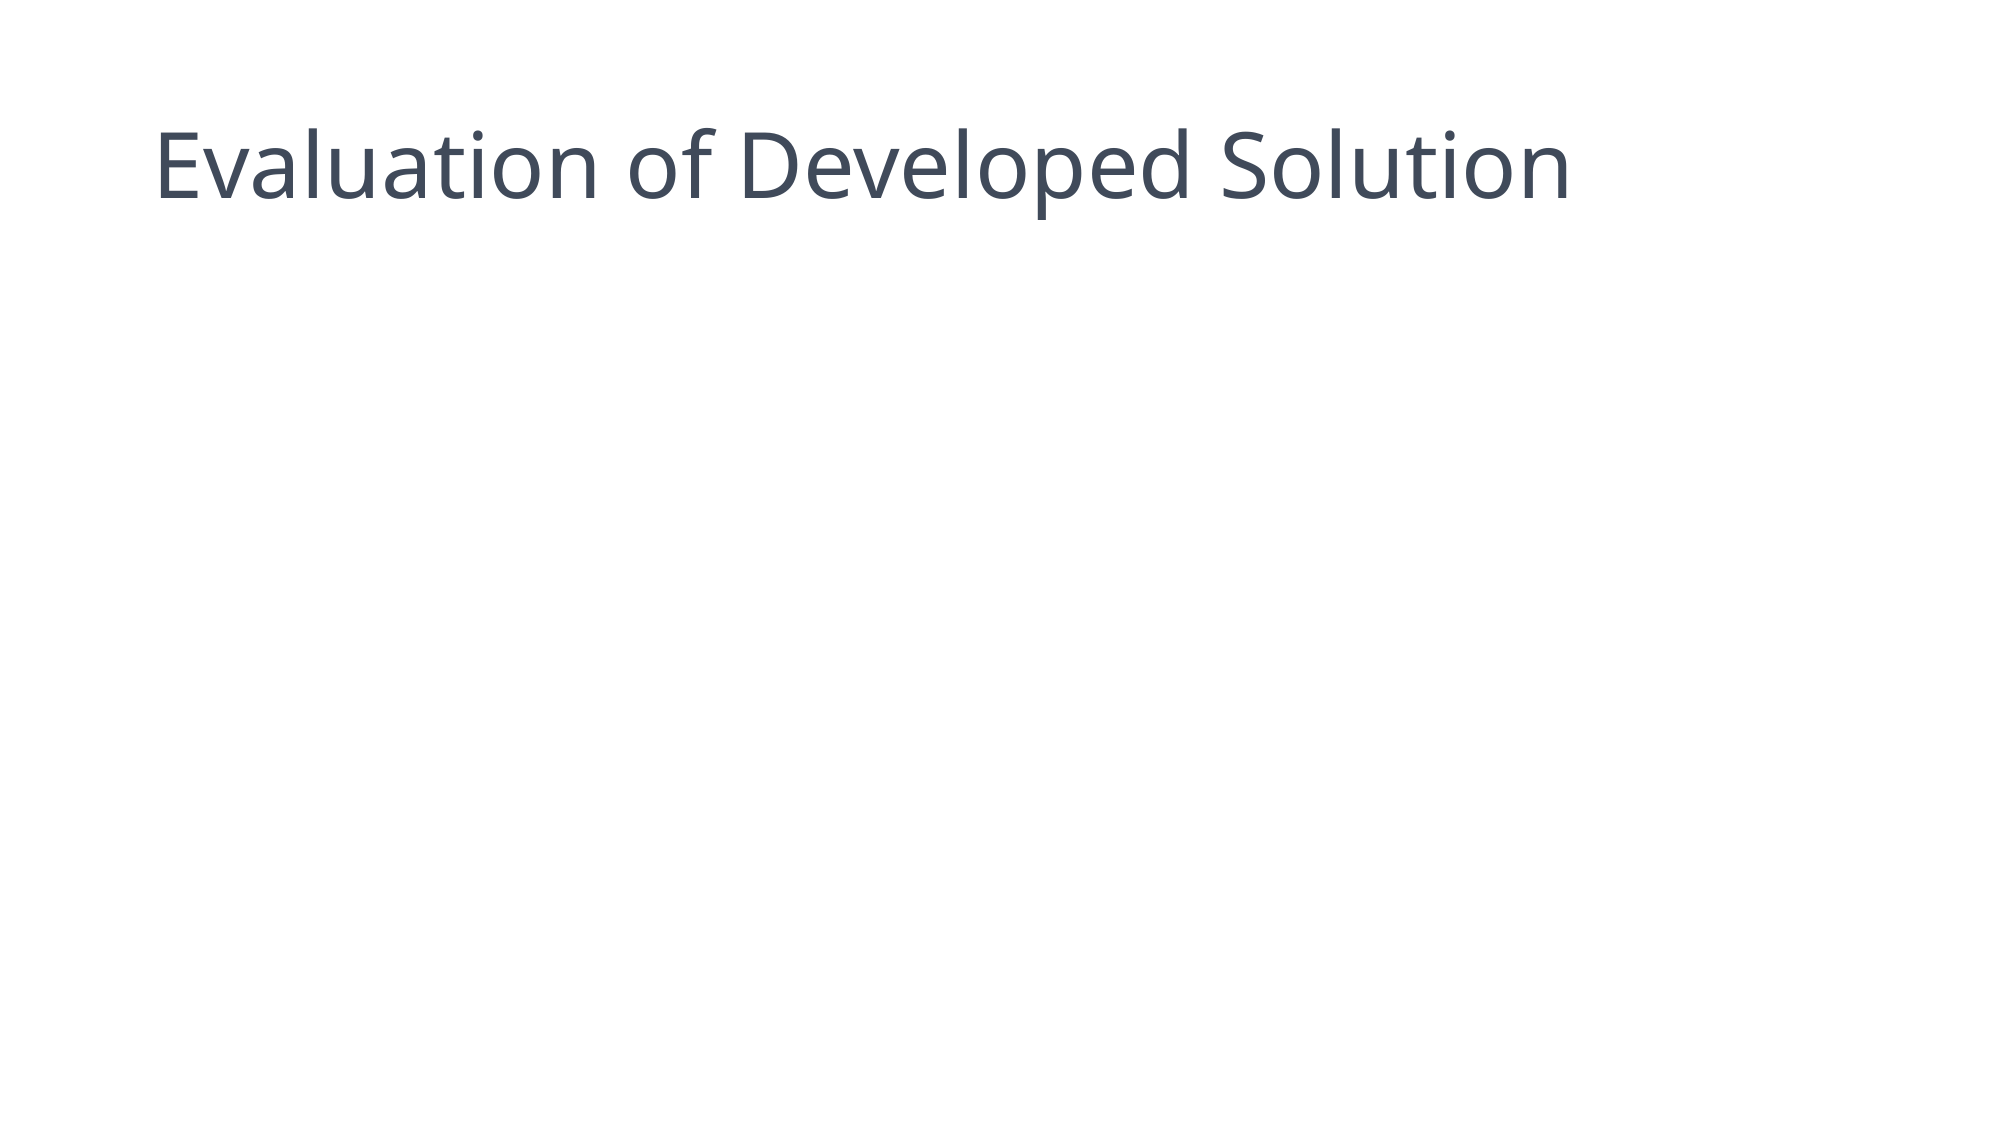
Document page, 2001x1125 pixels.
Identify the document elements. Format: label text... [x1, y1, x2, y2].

title Evaluation of Developed Solution [137, 59, 1863, 278]
